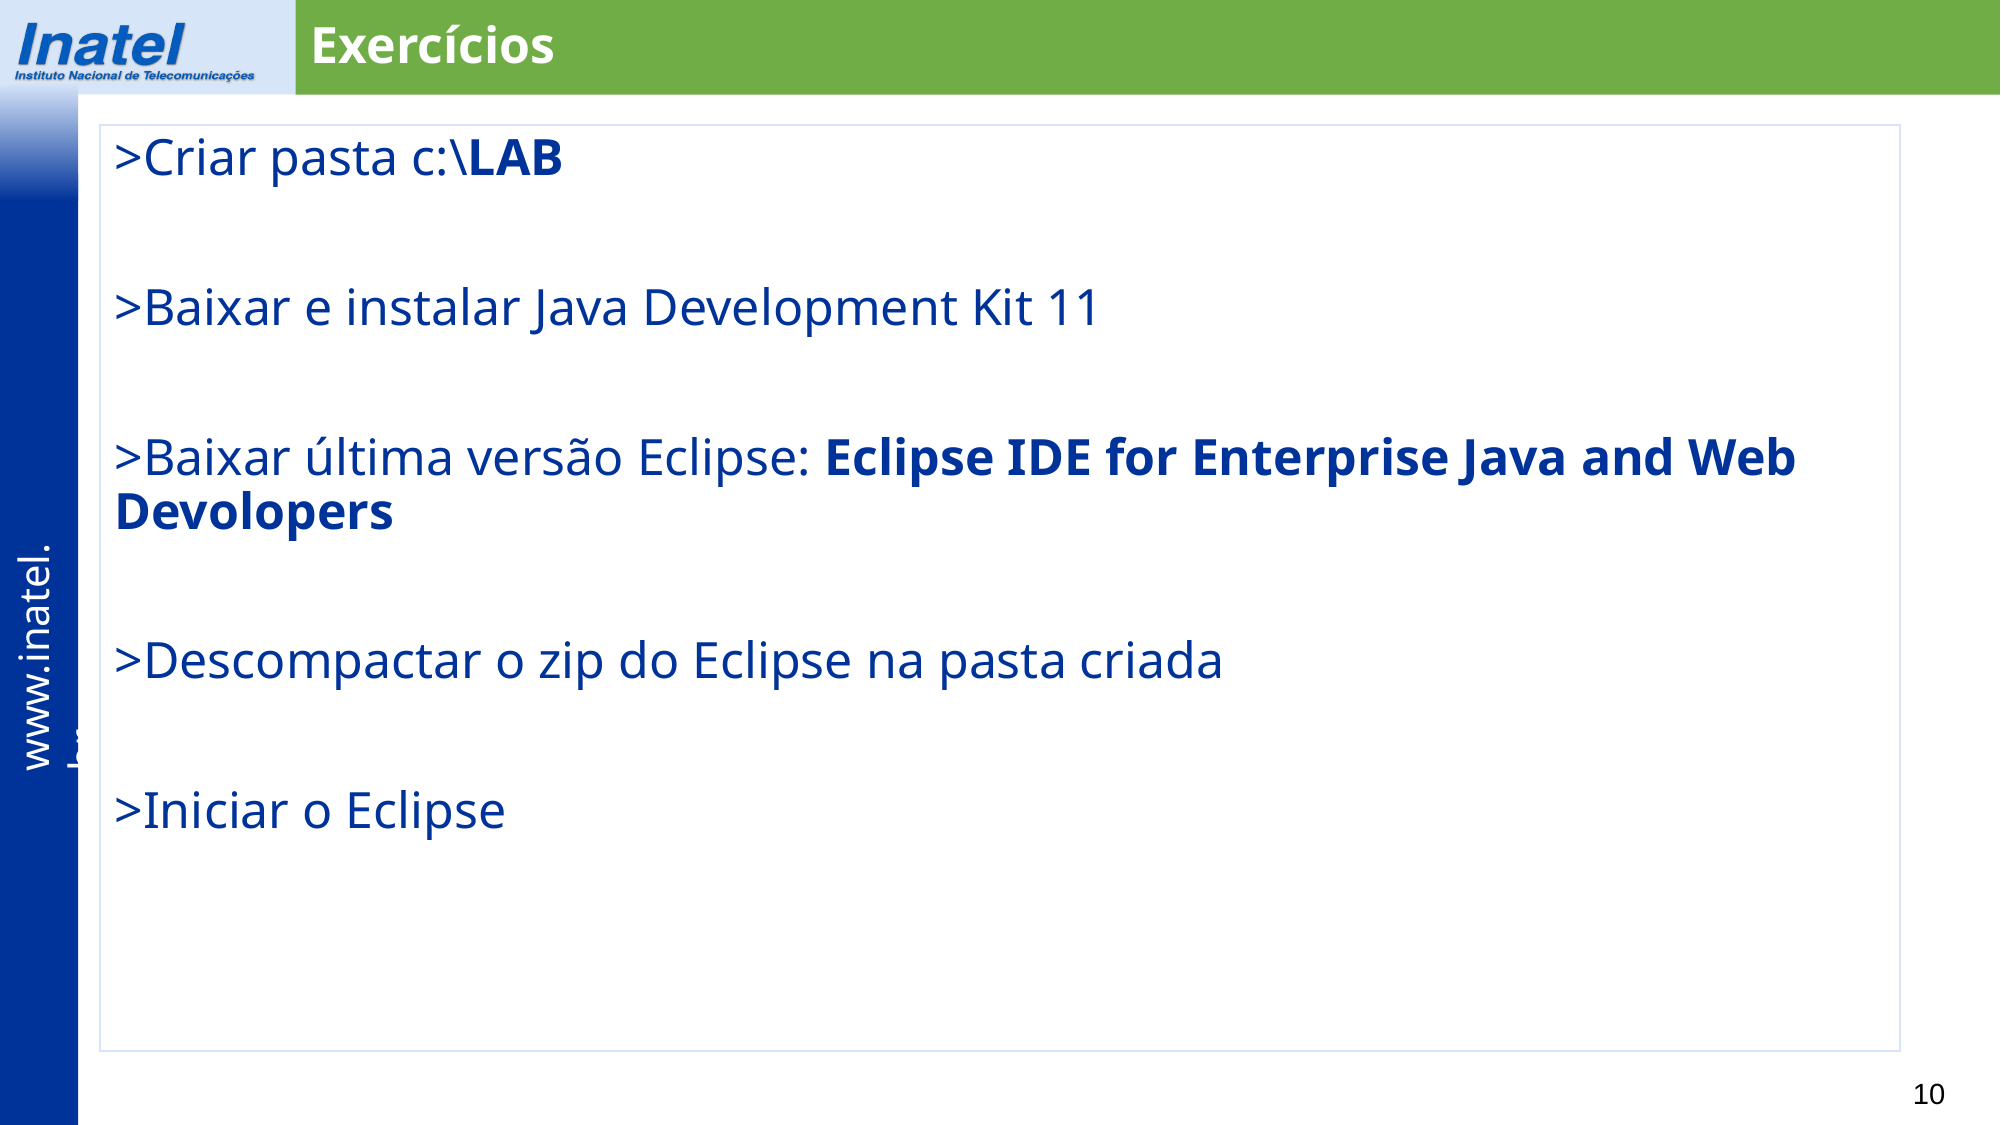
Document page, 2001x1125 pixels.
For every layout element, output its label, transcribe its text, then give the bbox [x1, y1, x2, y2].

picture [12, 20, 258, 85]
text_box Exercícios [295, 0, 2000, 96]
text_box >Criar pasta c:\LAB >Baixar e instalar Java Development Kit 11 >Baixar última versão Eclipse: Eclipse IDE for Enterprise Java and Web Devolopers >Descompactar o zip do Eclipse na pasta criada >Iniciar o Eclipse [99, 124, 1901, 1052]
